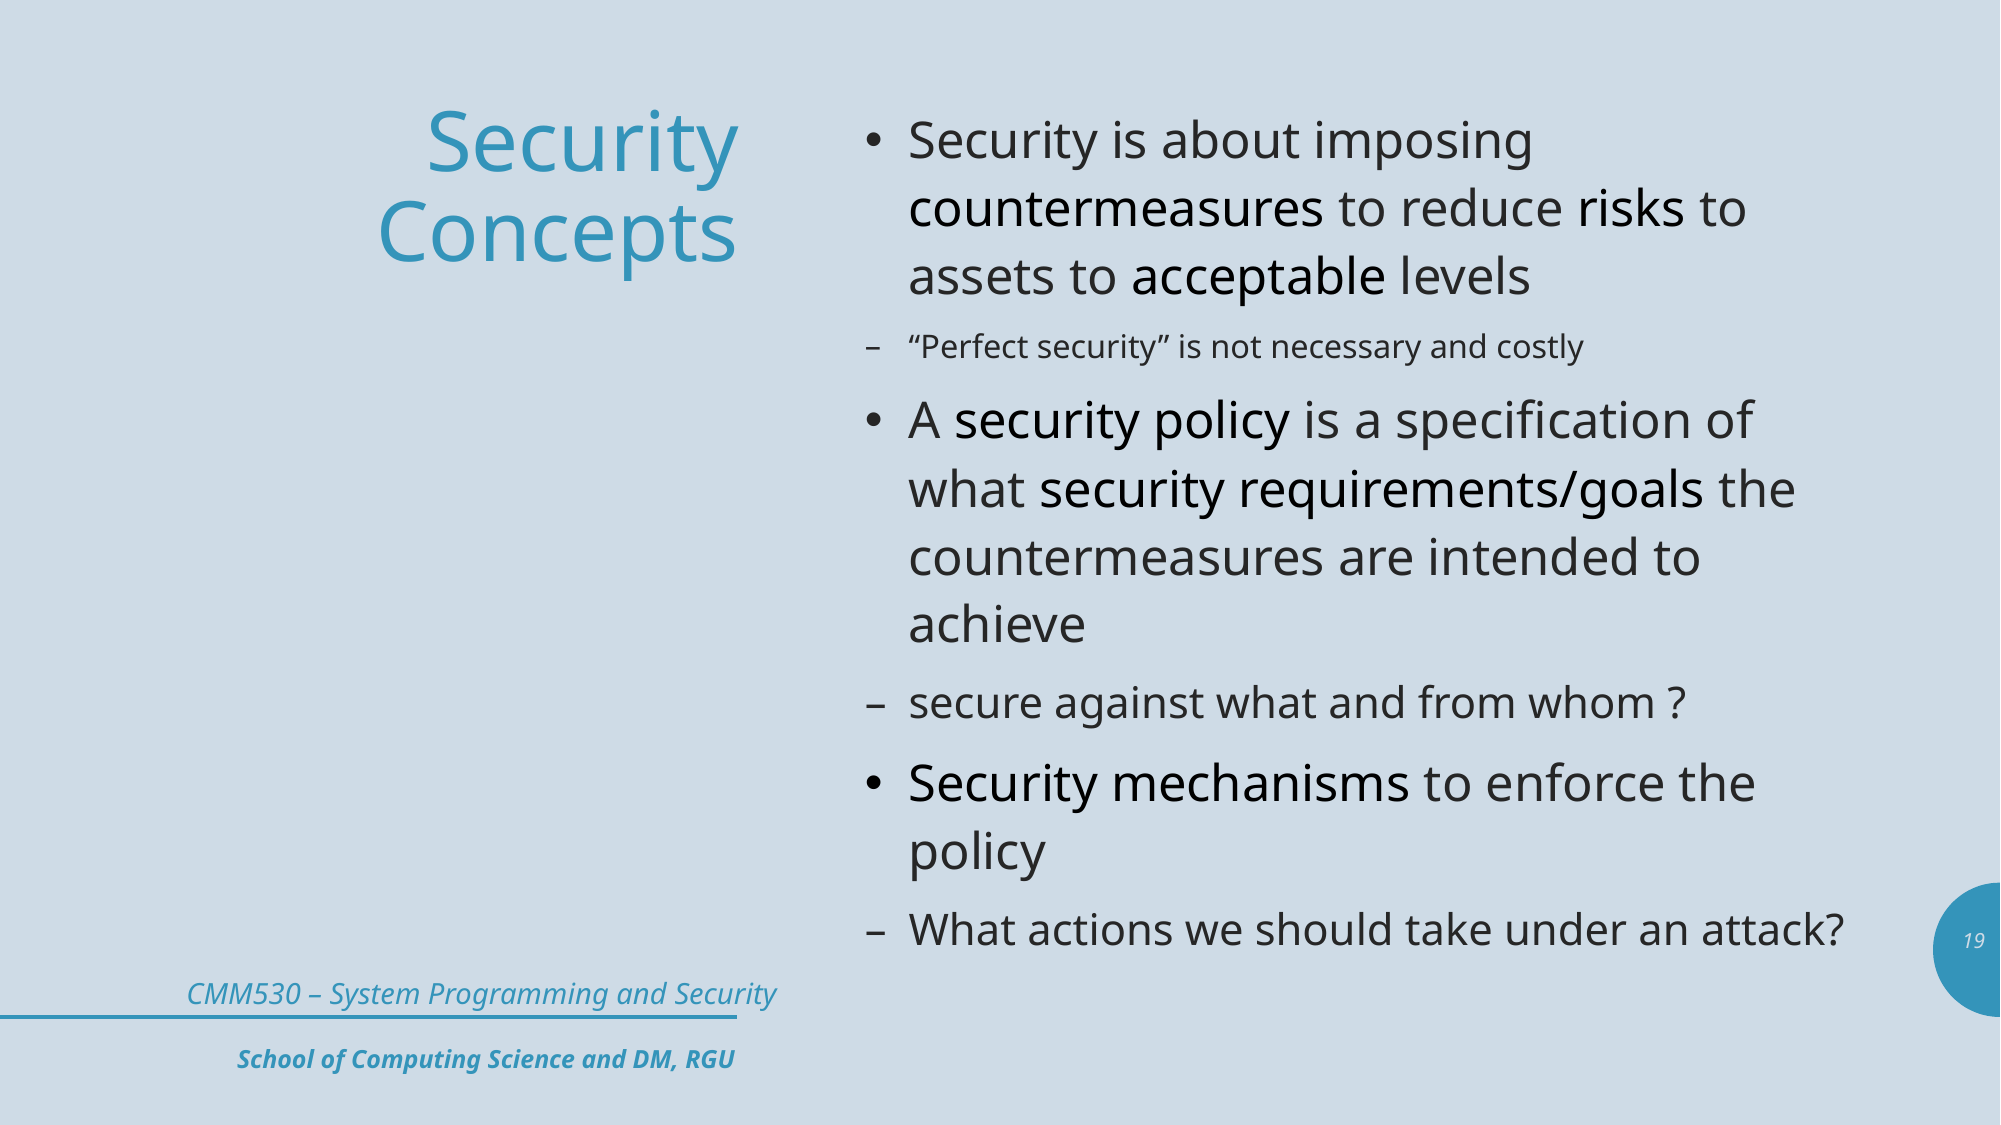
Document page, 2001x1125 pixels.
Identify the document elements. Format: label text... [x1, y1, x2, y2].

list Security is about imposing countermeasures to reduce risks to assets to acceptable levels “Perfect security” is not necessary and costly A security policy is a specification of what security requirements/goals the countermeasures are intended to achieve secure against what and from whom ? Security mechanisms to enforce the policy What actions we should take under an attack? [849, 93, 1875, 1022]
slide_number 19 [1933, 904, 2000, 980]
title Security Concepts [125, 91, 754, 905]
